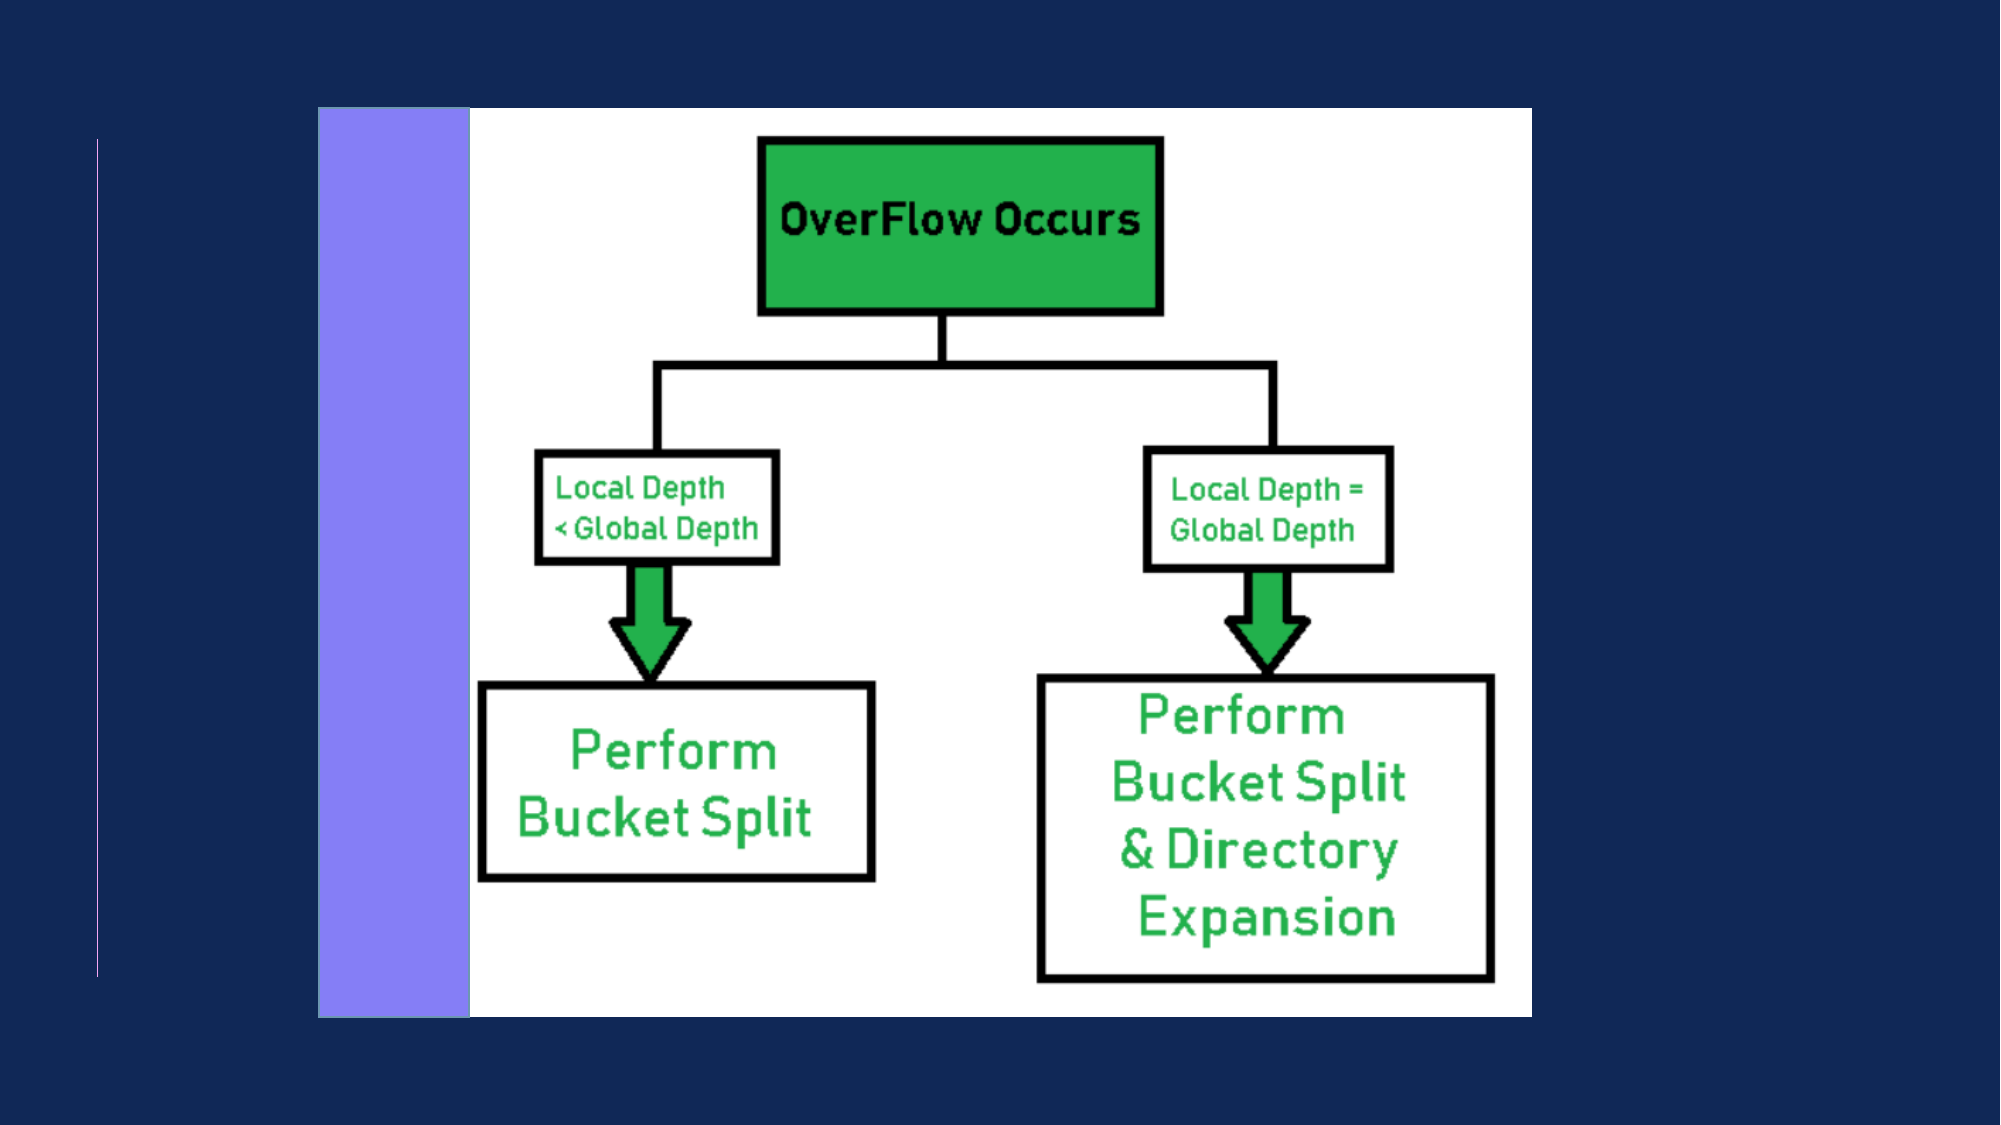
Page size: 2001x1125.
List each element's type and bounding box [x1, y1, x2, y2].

text_box [318, 107, 470, 1018]
list [468, 108, 1532, 1017]
